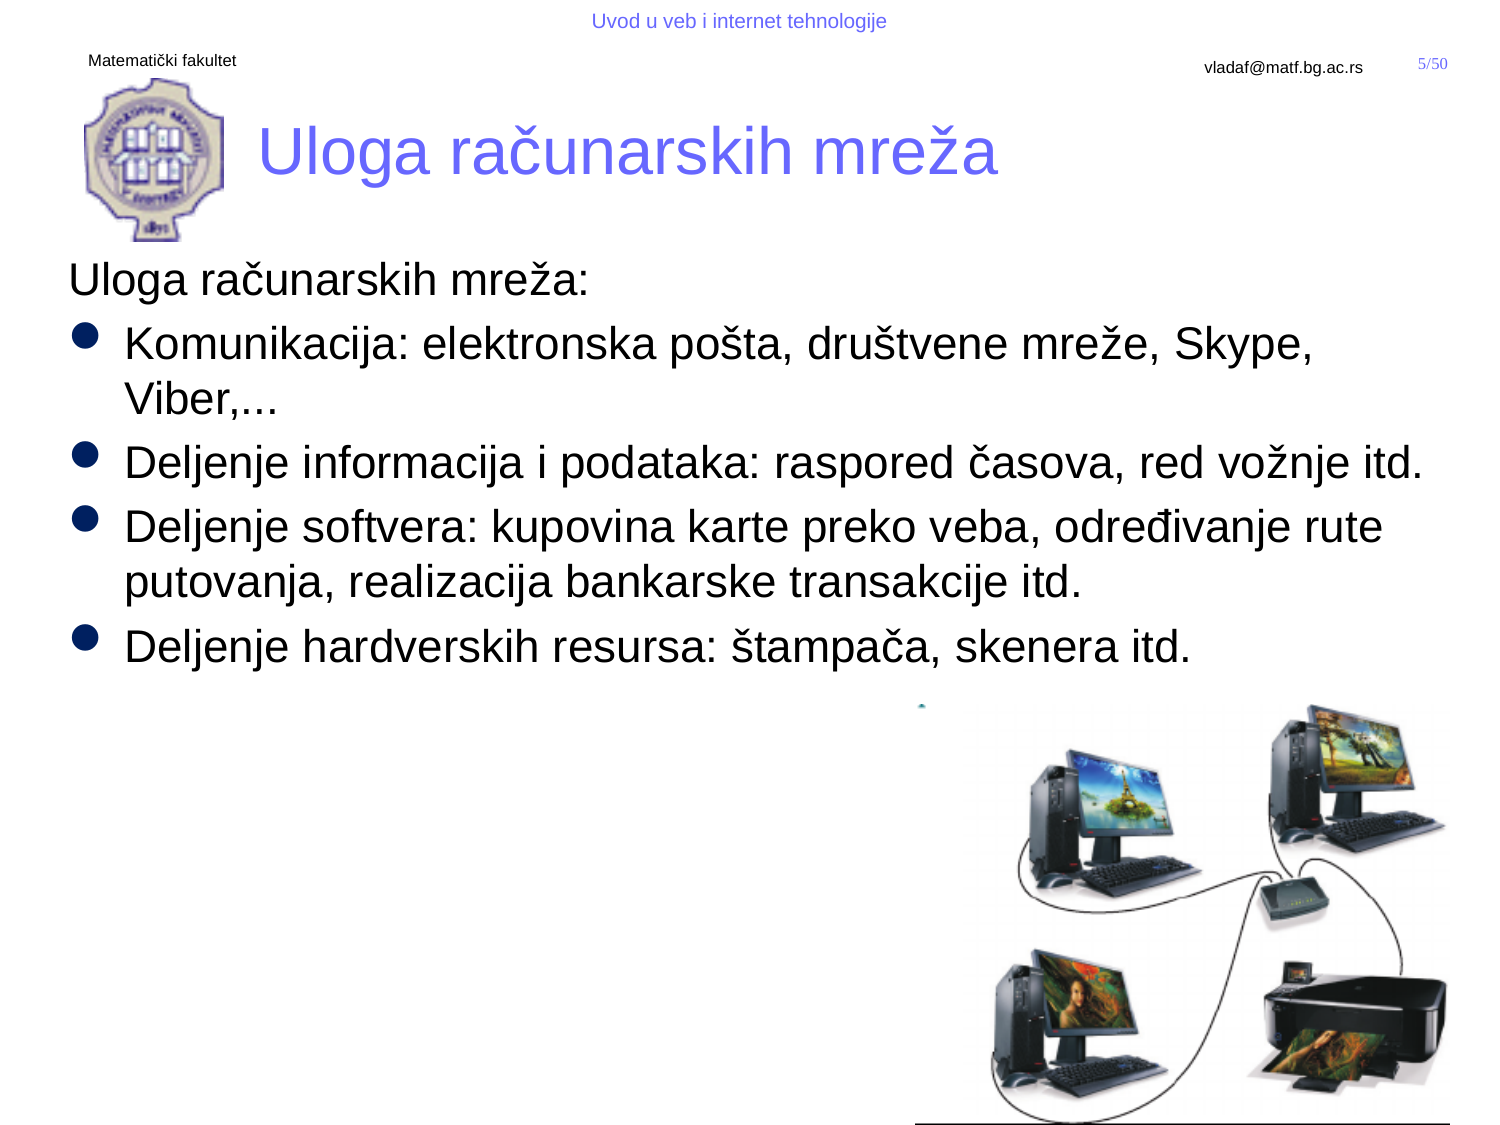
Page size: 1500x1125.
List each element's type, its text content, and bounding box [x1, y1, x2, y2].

list Uloga računarskih mreža: Komunikacija: elektronska pošta, društvene mreže, Skype, Viber,... Deljenje informacija i podataka: raspored časova, red vožnje itd. Deljenje softvera: kupovina karte preko veba, određivanje rute putovanja, realizacija bankarske transakcije itd. Deljenje hardverskih resursa: štampača, skenera itd. [53, 242, 1483, 598]
picture [84, 78, 224, 242]
picture [914, 703, 1451, 1125]
title Uloga računarskih mreža [242, 54, 1388, 242]
